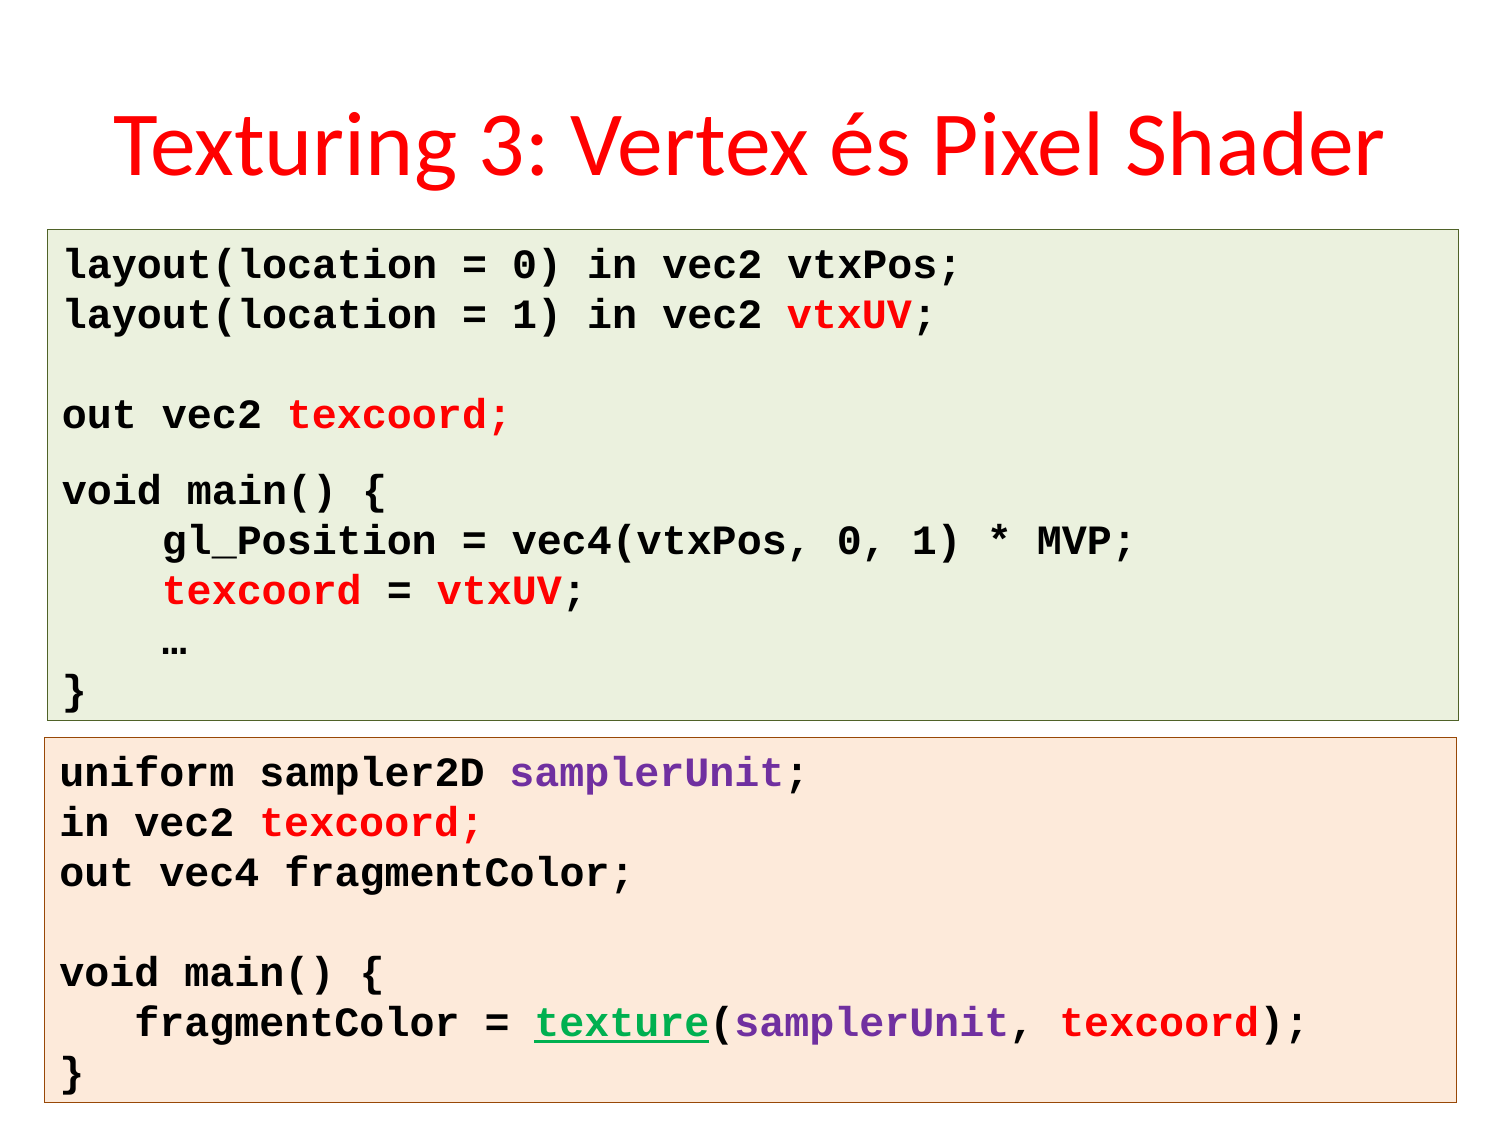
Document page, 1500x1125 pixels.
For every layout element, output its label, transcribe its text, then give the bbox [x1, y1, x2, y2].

title Texturing 3: Vertex és Pixel Shader [75, 45, 1425, 229]
text_box layout(location = 0) in vec2 vtxPos; layout(location = 1) in vec2 vtxUV; out vec2 texcoord; void main() { gl_Position = vec4(vtxPos, 0, 1) * MVP; texcoord = vtxUV; … } [47, 229, 1459, 721]
text_box uniform sampler2D samplerUnit; in vec2 texcoord; out vec4 fragmentColor; void main() { fragmentColor = texture(samplerUnit, texcoord); } [44, 737, 1457, 1103]
